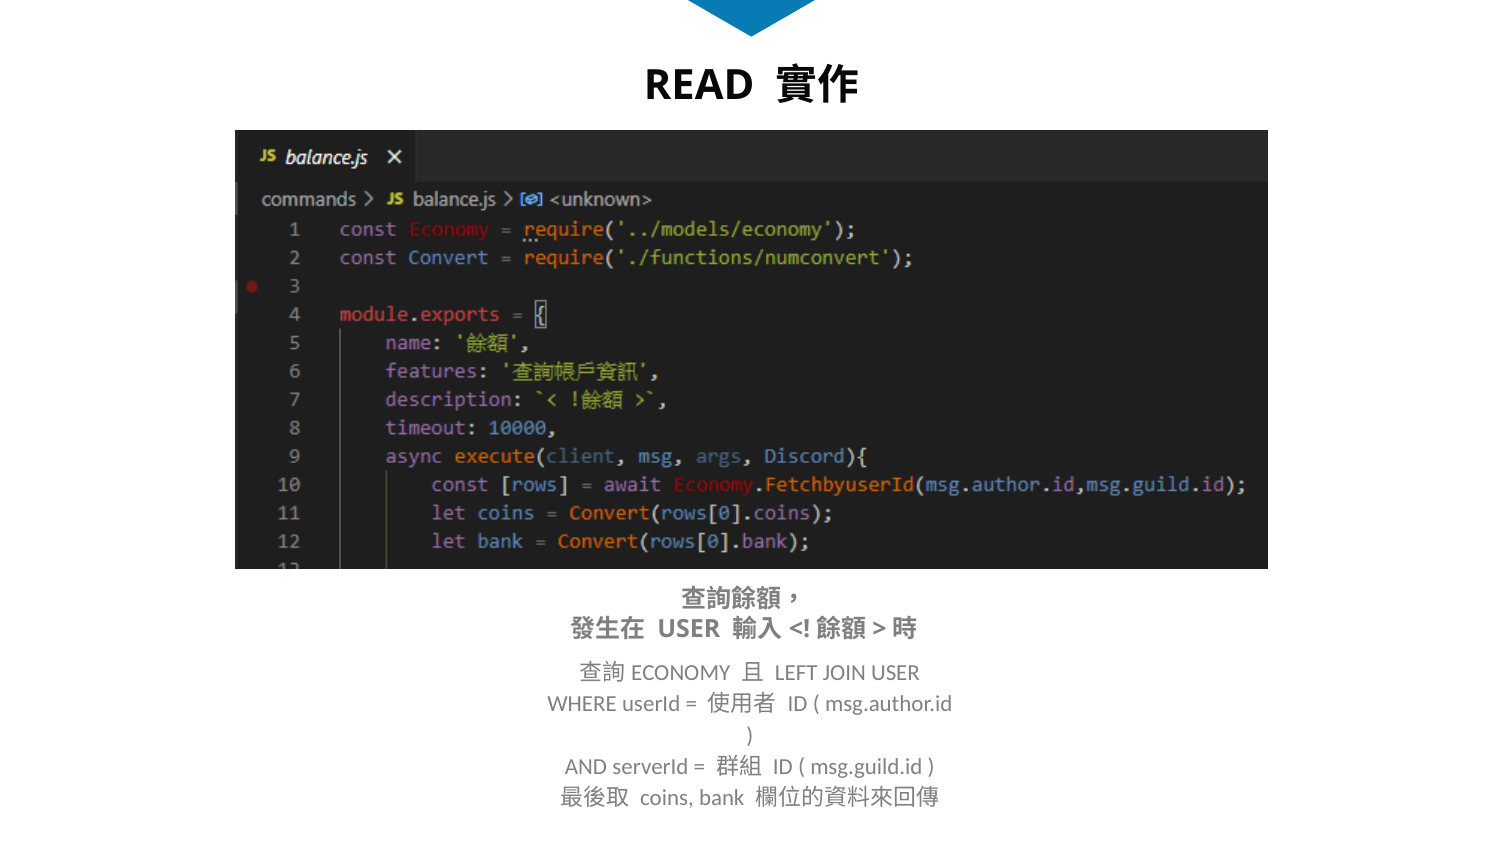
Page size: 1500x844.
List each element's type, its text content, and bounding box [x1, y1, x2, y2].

text_box [685, 0, 816, 38]
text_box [518, 570, 981, 793]
picture [235, 130, 1268, 569]
text_box READ 實作 [426, 50, 1077, 116]
